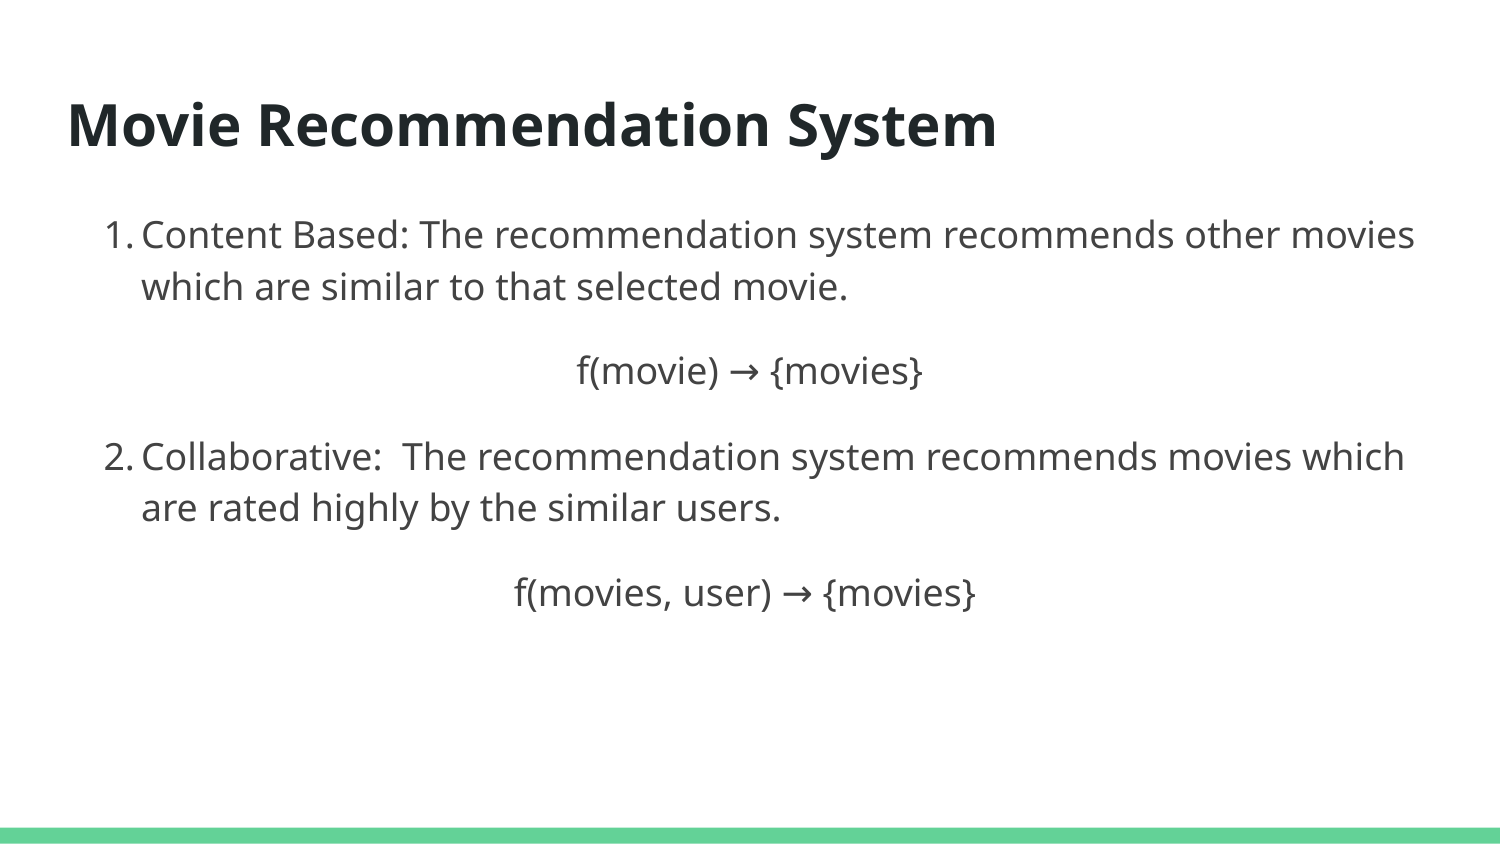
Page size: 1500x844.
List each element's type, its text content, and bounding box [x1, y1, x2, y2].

list Content Based: The recommendation system recommends other movies which are similar to that selected movie. f(movie) → {movies} Collaborative: The recommendation system recommends movies which are rated highly by the similar users. f(movies, user) → {movies} [51, 189, 1449, 750]
title Movie Recommendation System [51, 72, 1449, 167]
